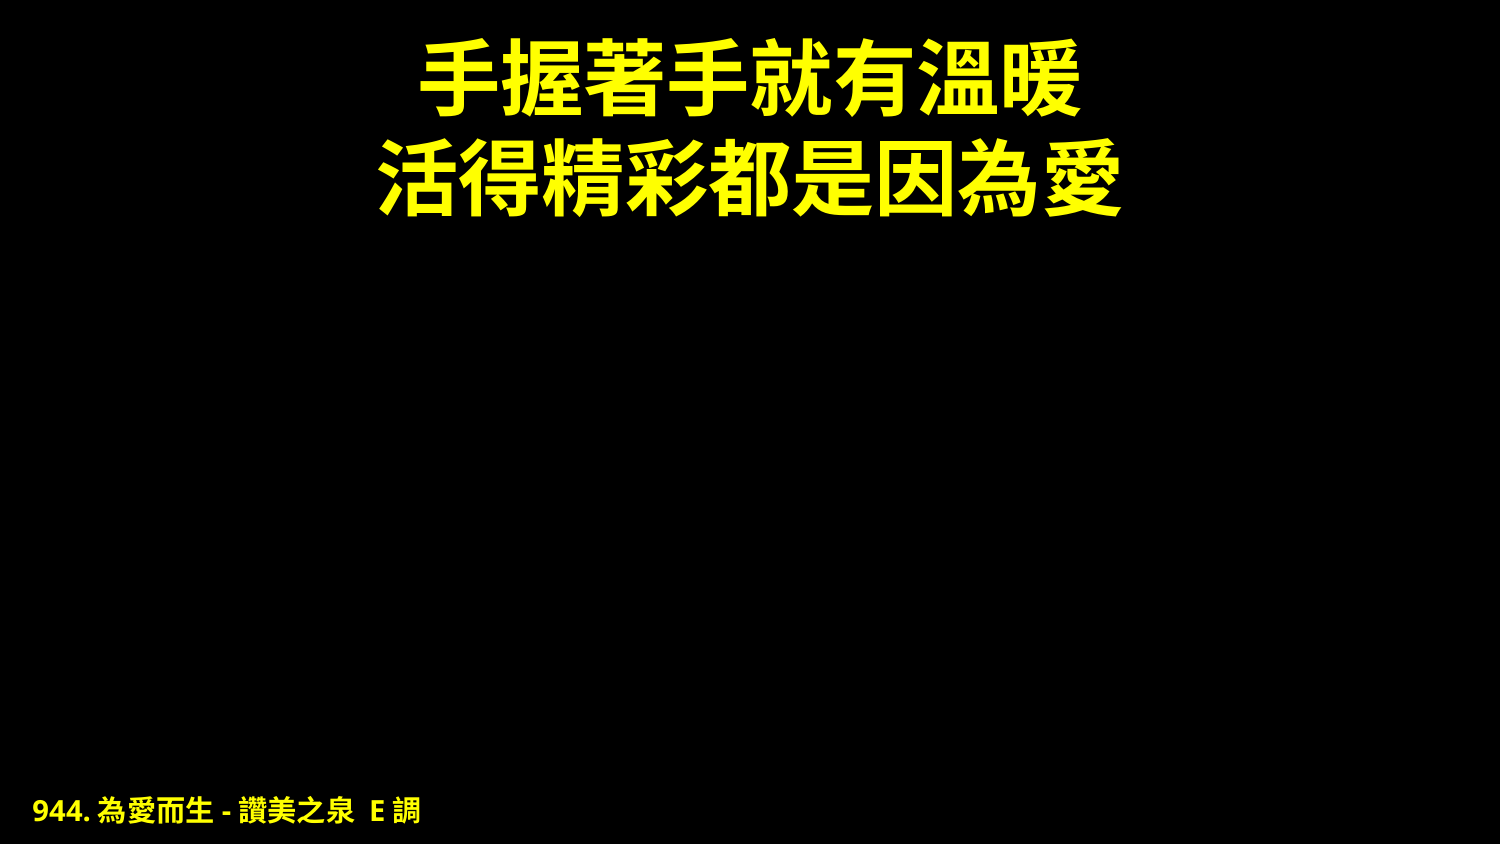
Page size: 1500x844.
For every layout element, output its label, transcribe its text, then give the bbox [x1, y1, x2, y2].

title 手握著手就有溫暖 活得精彩都是因為愛 [0, 55, 1500, 197]
text_box 944.為愛而生-讚美之泉 E調 [17, 784, 774, 835]
